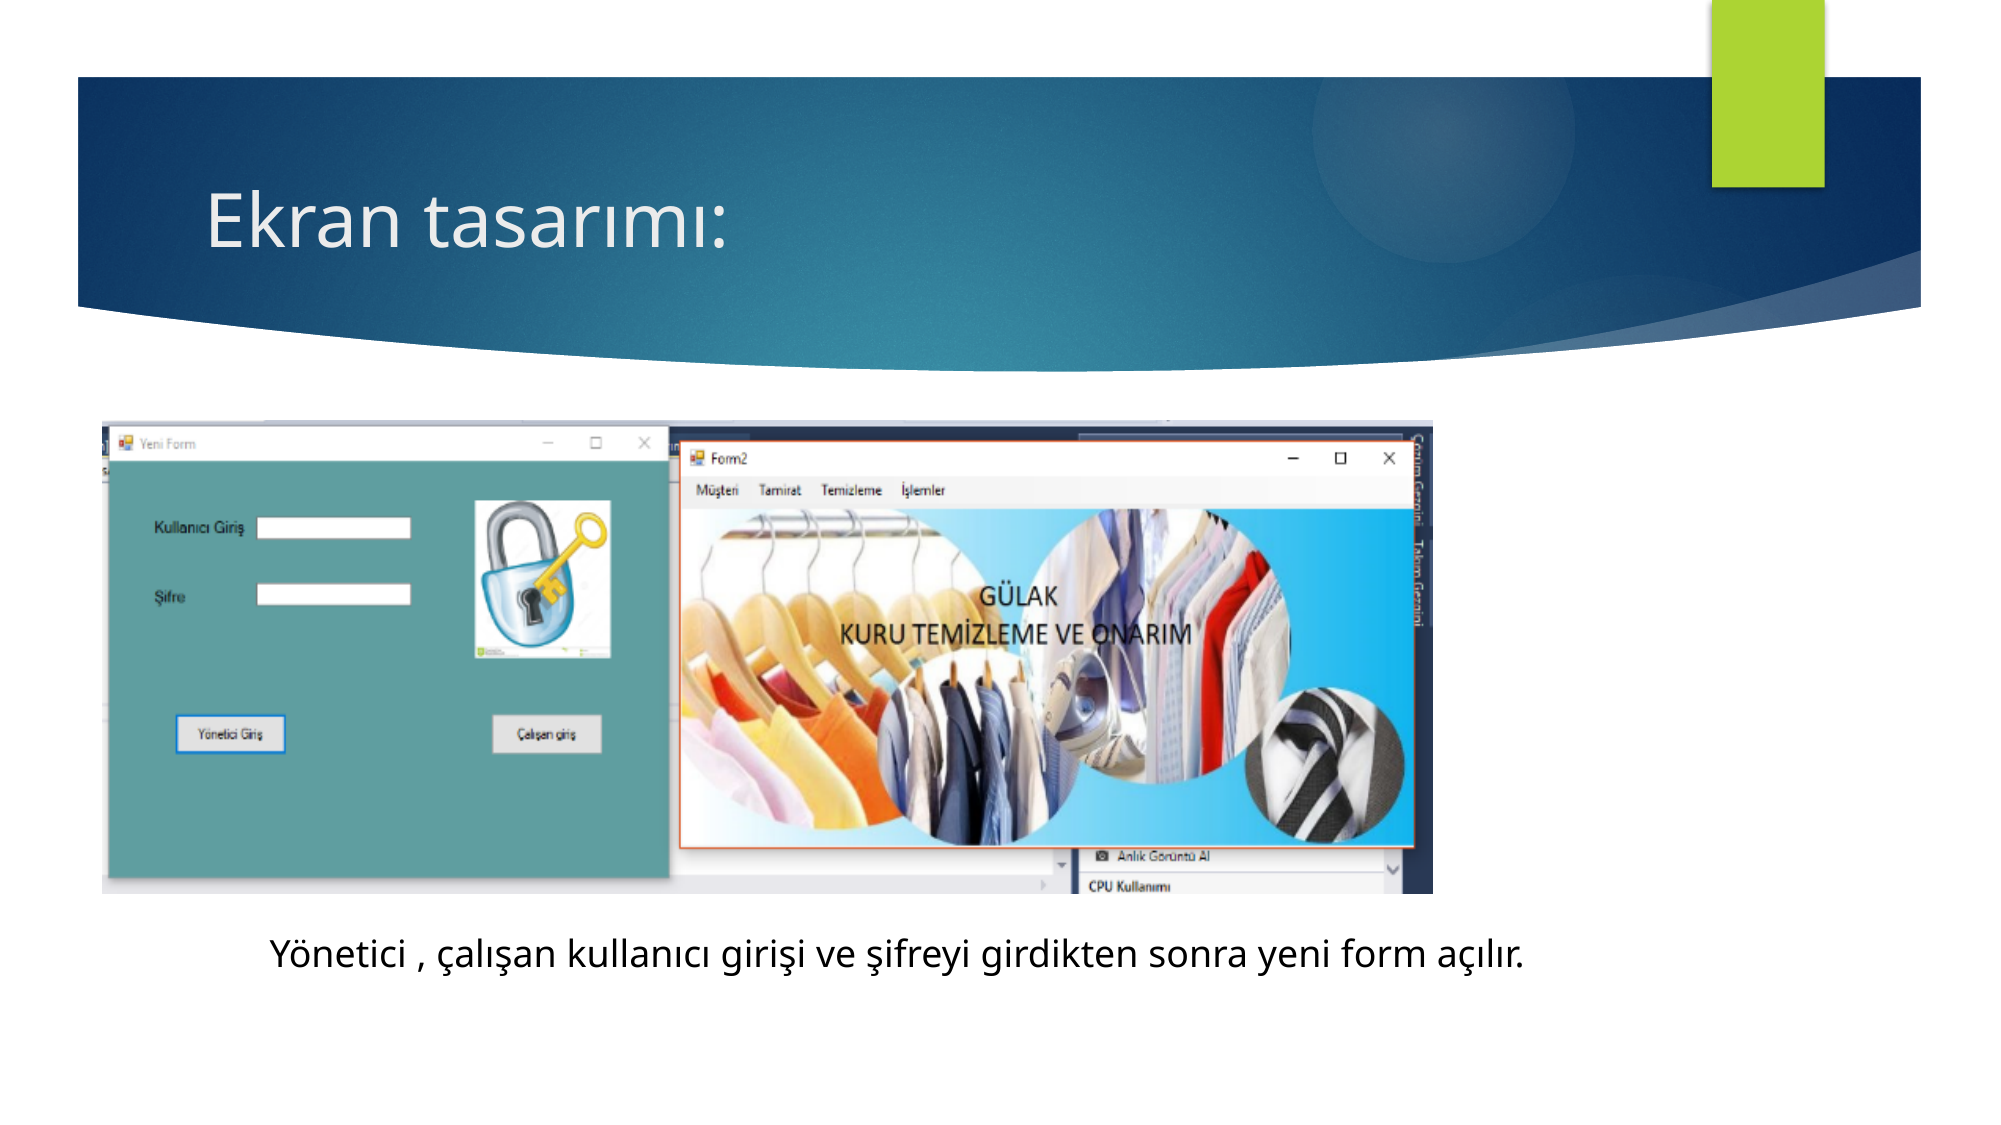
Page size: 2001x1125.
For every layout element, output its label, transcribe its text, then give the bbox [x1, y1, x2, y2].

text_box Yönetici , çalışan kullanıcı girişi ve şifreyi girdikten sonra yeni form açılır. [254, 922, 1551, 983]
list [102, 420, 1434, 894]
title Ekran tasarımı: [189, 159, 1627, 276]
